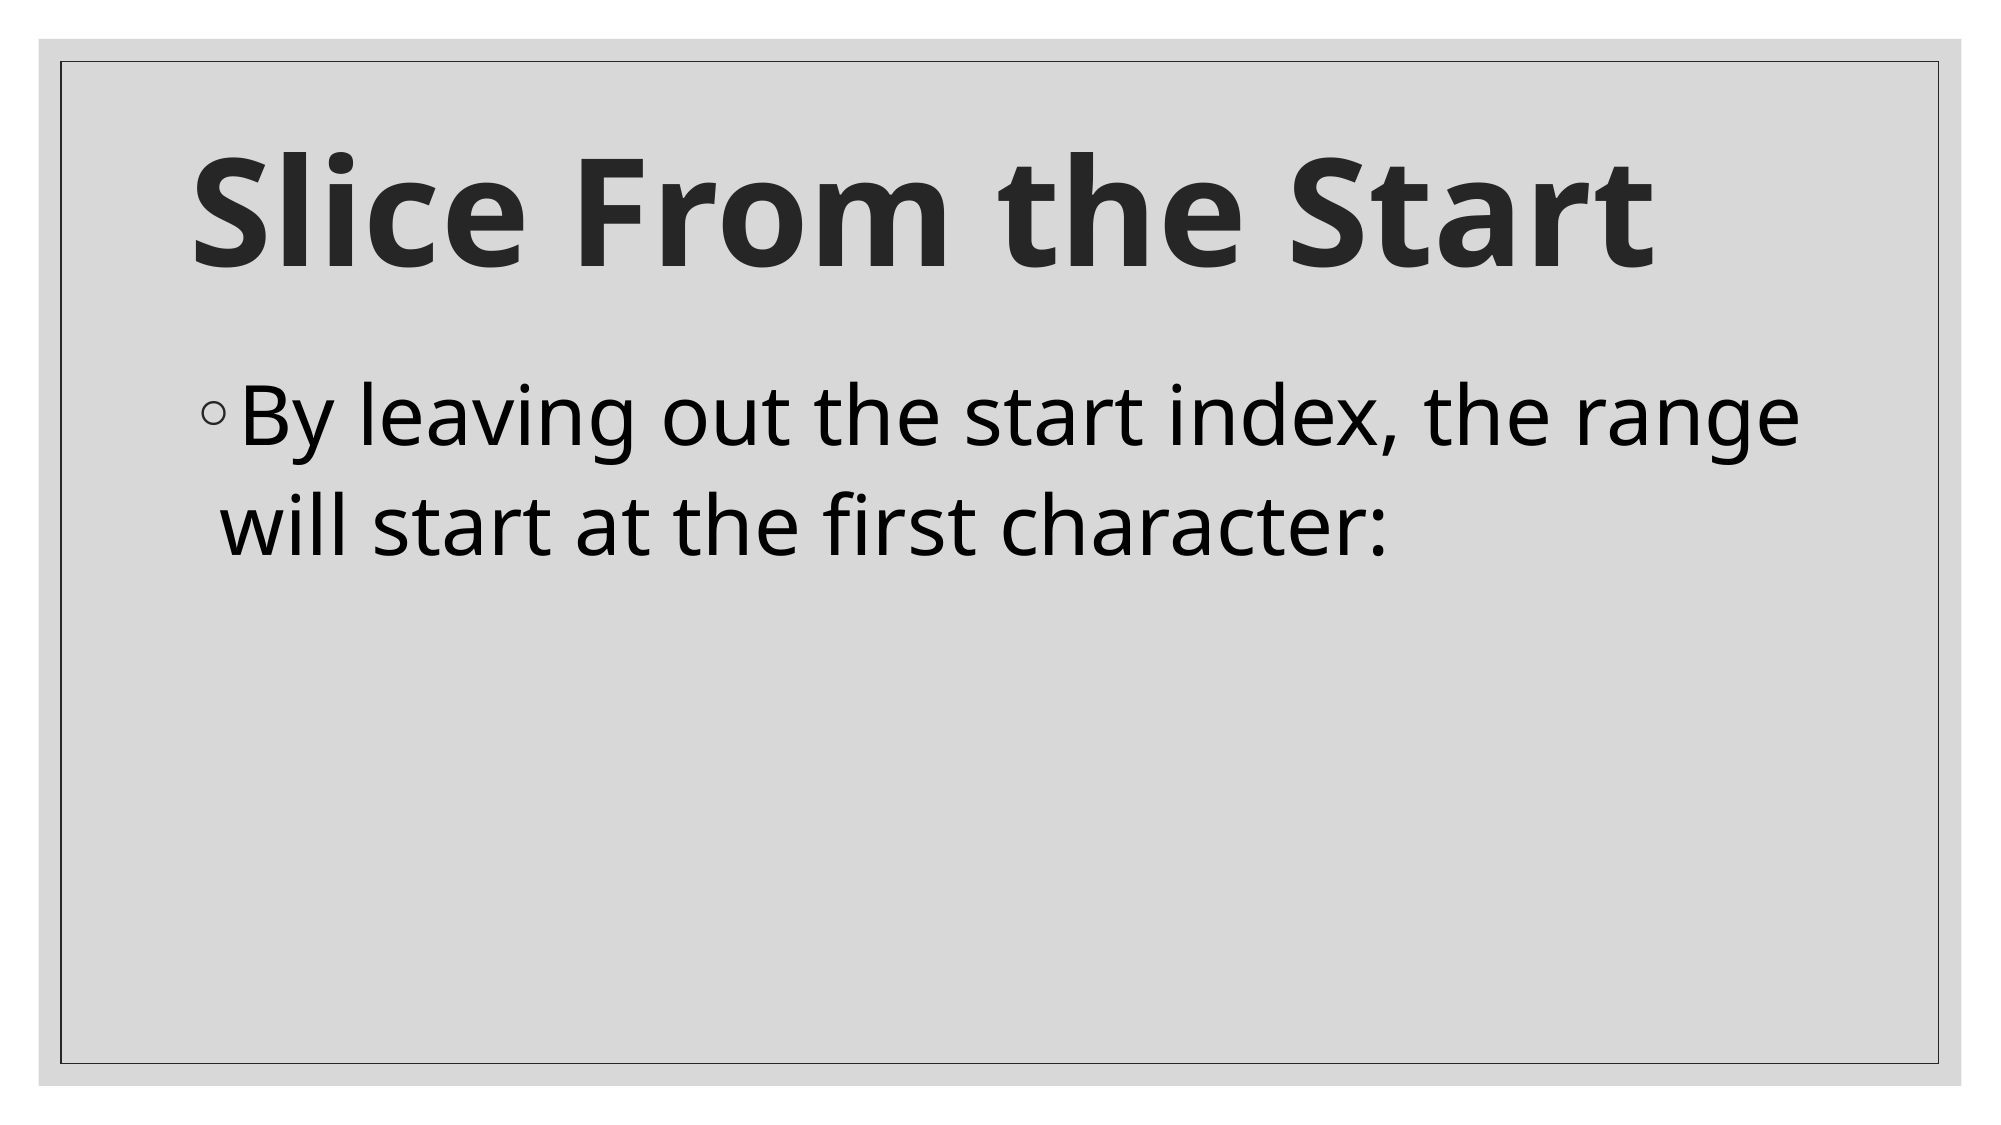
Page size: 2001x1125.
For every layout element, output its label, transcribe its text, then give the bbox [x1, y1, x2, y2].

title Slice From the Start [174, 105, 1825, 331]
list By leaving out the start index, the range will start at the first character: [174, 345, 1825, 977]
